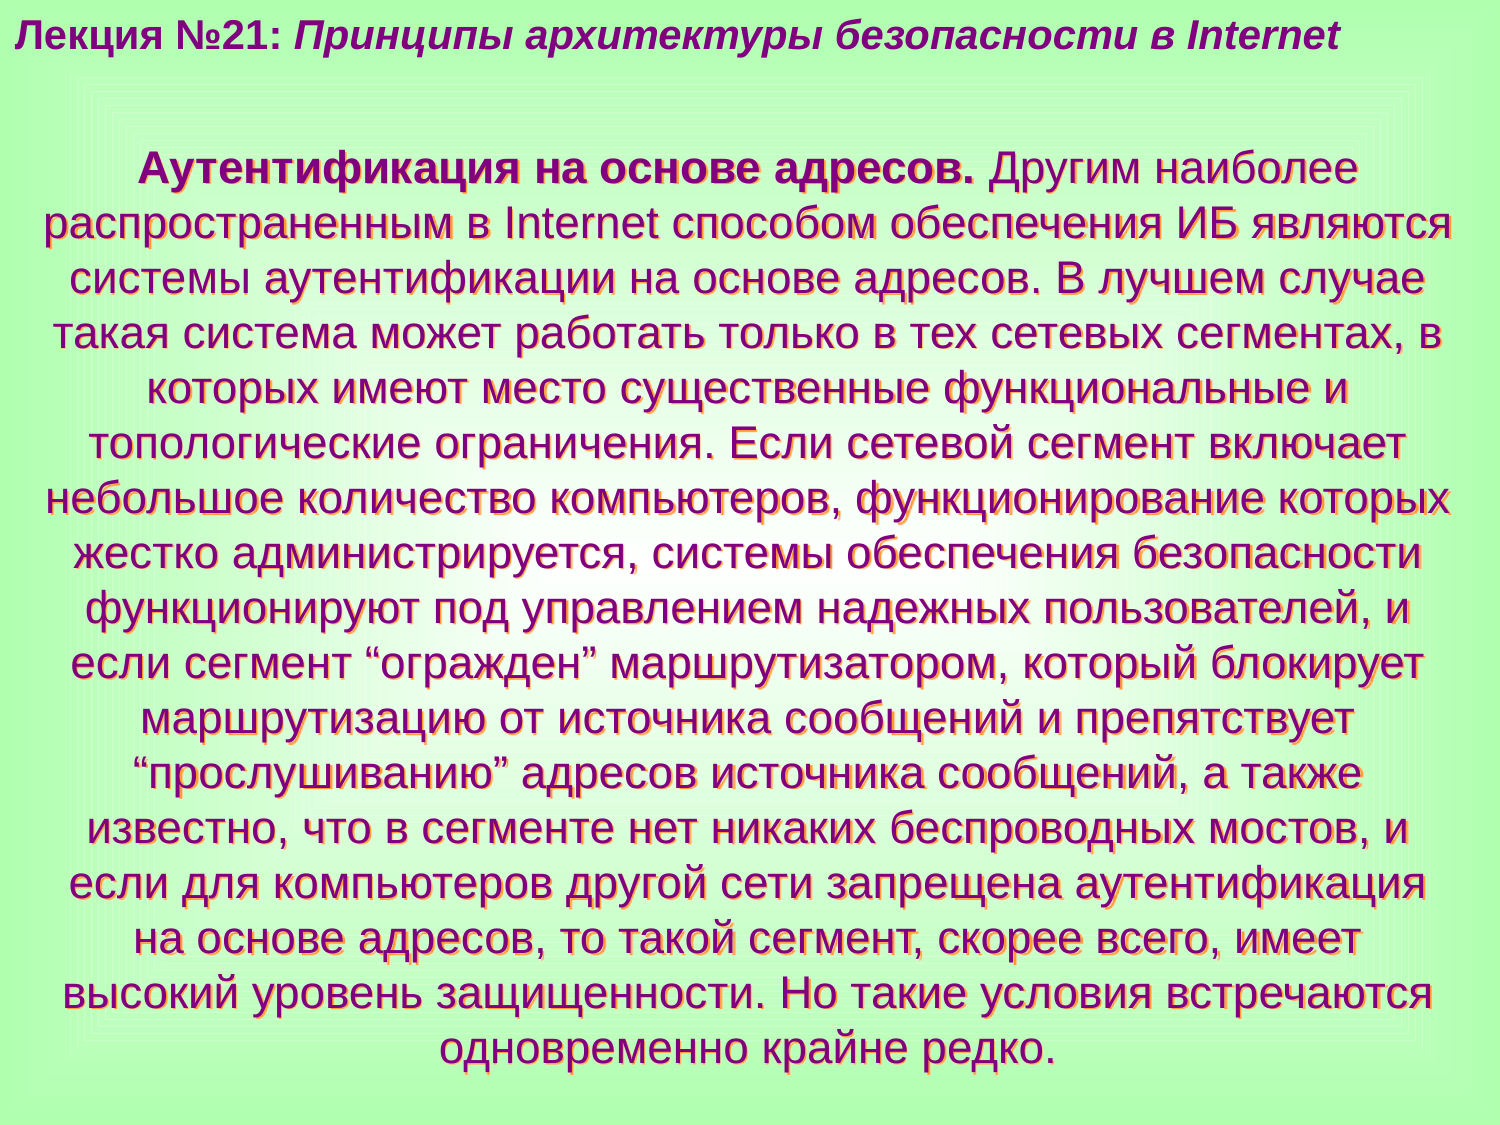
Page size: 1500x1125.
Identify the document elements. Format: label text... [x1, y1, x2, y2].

text_box Аутентификация на основе адресов. Другим наиболее распространенным в Internet способом обеспечения ИБ являются системы аутентификации на основе адресов. В лучшем случае такая система может работать только в тех сетевых сегментах, в которых имеют место существенные функциональные и топологические ограничения. Если сетевой сегмент включает небольшое количество компьютеров, функционирование которых жестко администрируется, системы обеспечения безопасности функционируют под управлением надежных пользователей, и если сегмент “огражден” маршрутизатором, который блокирует маршрутизацию от источника сообщений и препятствует “прослушиванию” адресов источника сообщений, а также известно, что в сегменте нет никаких беспроводных мостов, и если для компьютеров другой сети запрещена аутентификация на основе адресов, то такой сегмент, скорее всего, имеет высокий уровень защищенности. Но такие условия встречаются одновременно крайне редко. [39, 137, 1457, 1073]
text_box Лекция №21: Принципы архитектуры безопасности в Internet [0, 0, 1500, 65]
